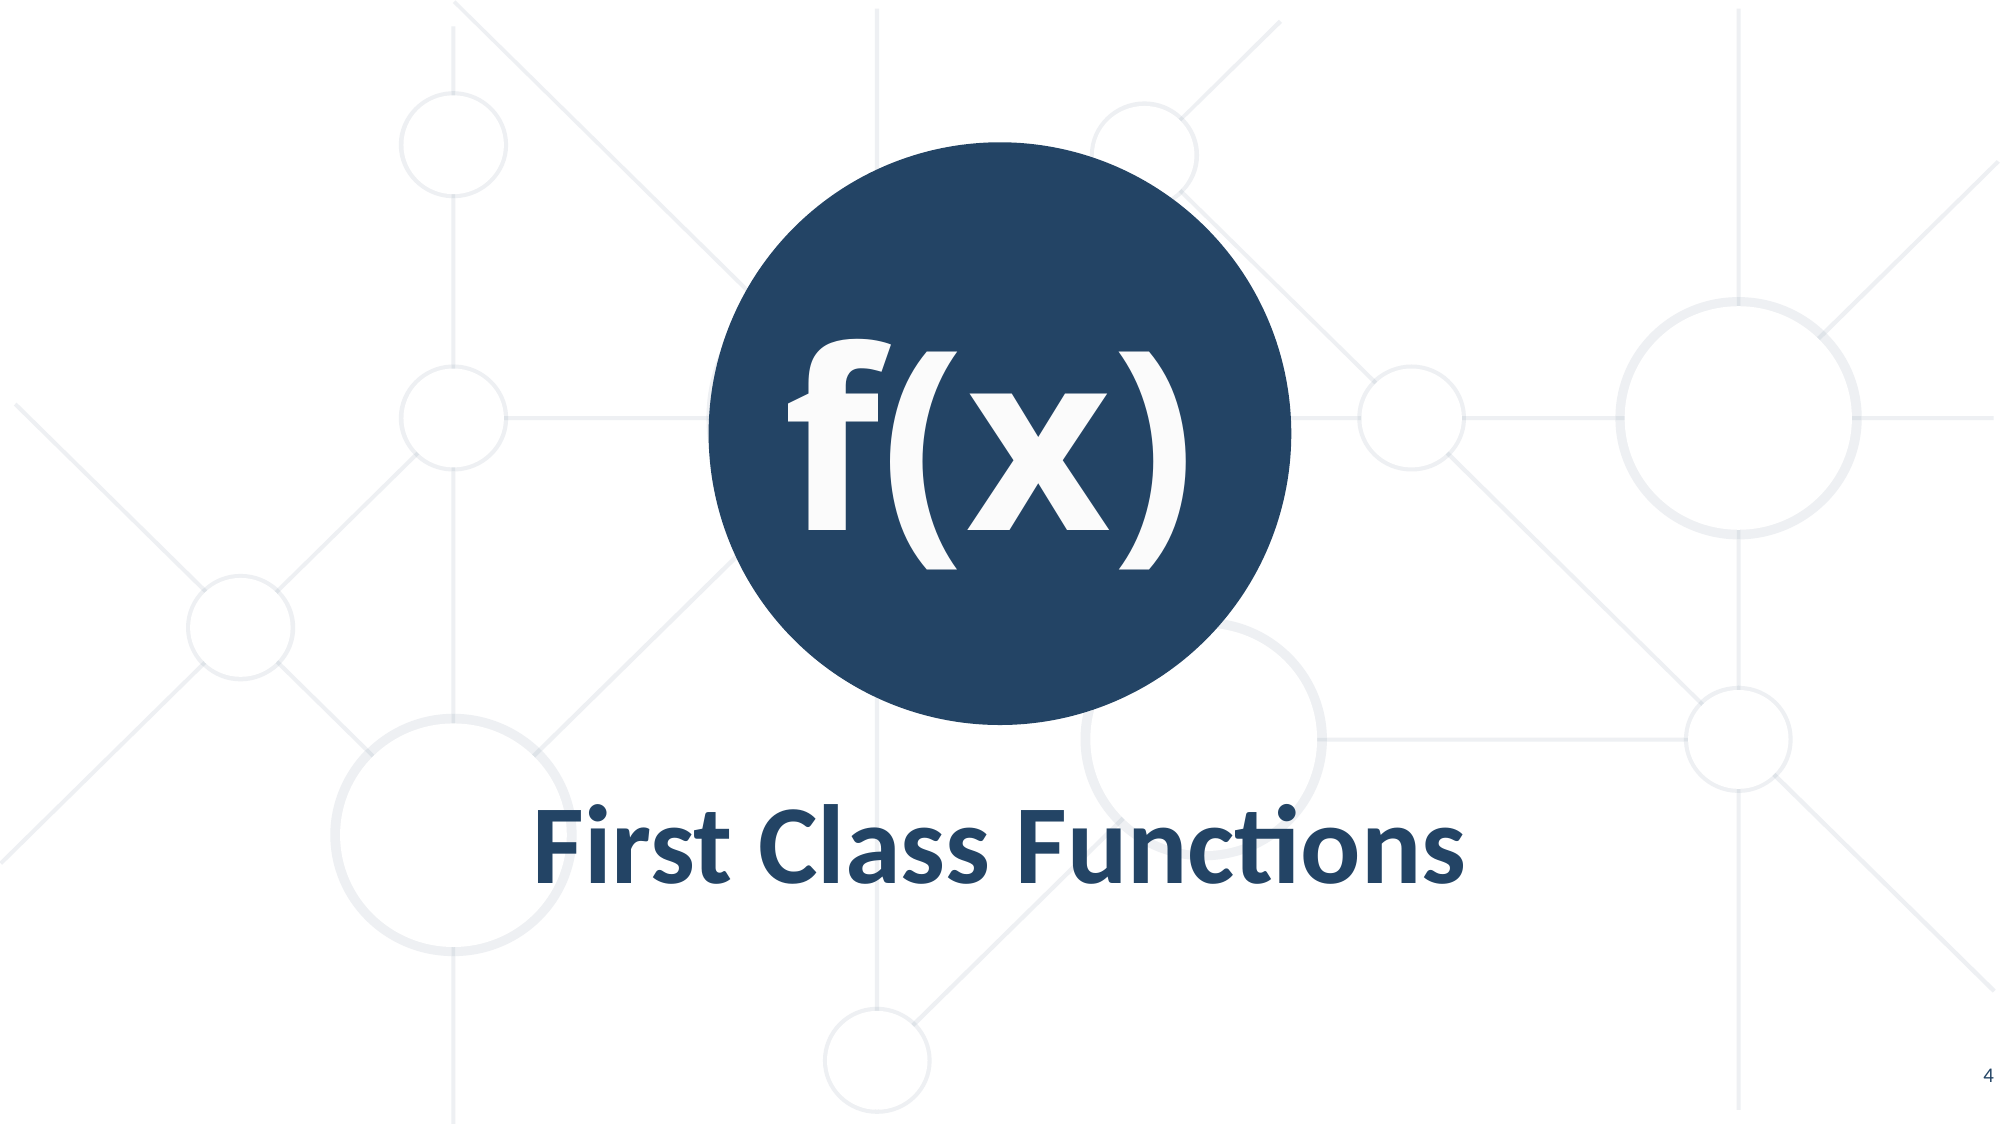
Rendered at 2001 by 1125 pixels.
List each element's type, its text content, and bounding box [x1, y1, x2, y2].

text_box f(x) [768, 272, 1212, 588]
text_box [100, 900, 1899, 983]
text_box 3 [1929, 1049, 2000, 1100]
text_box First Class Functions [100, 771, 1899, 898]
